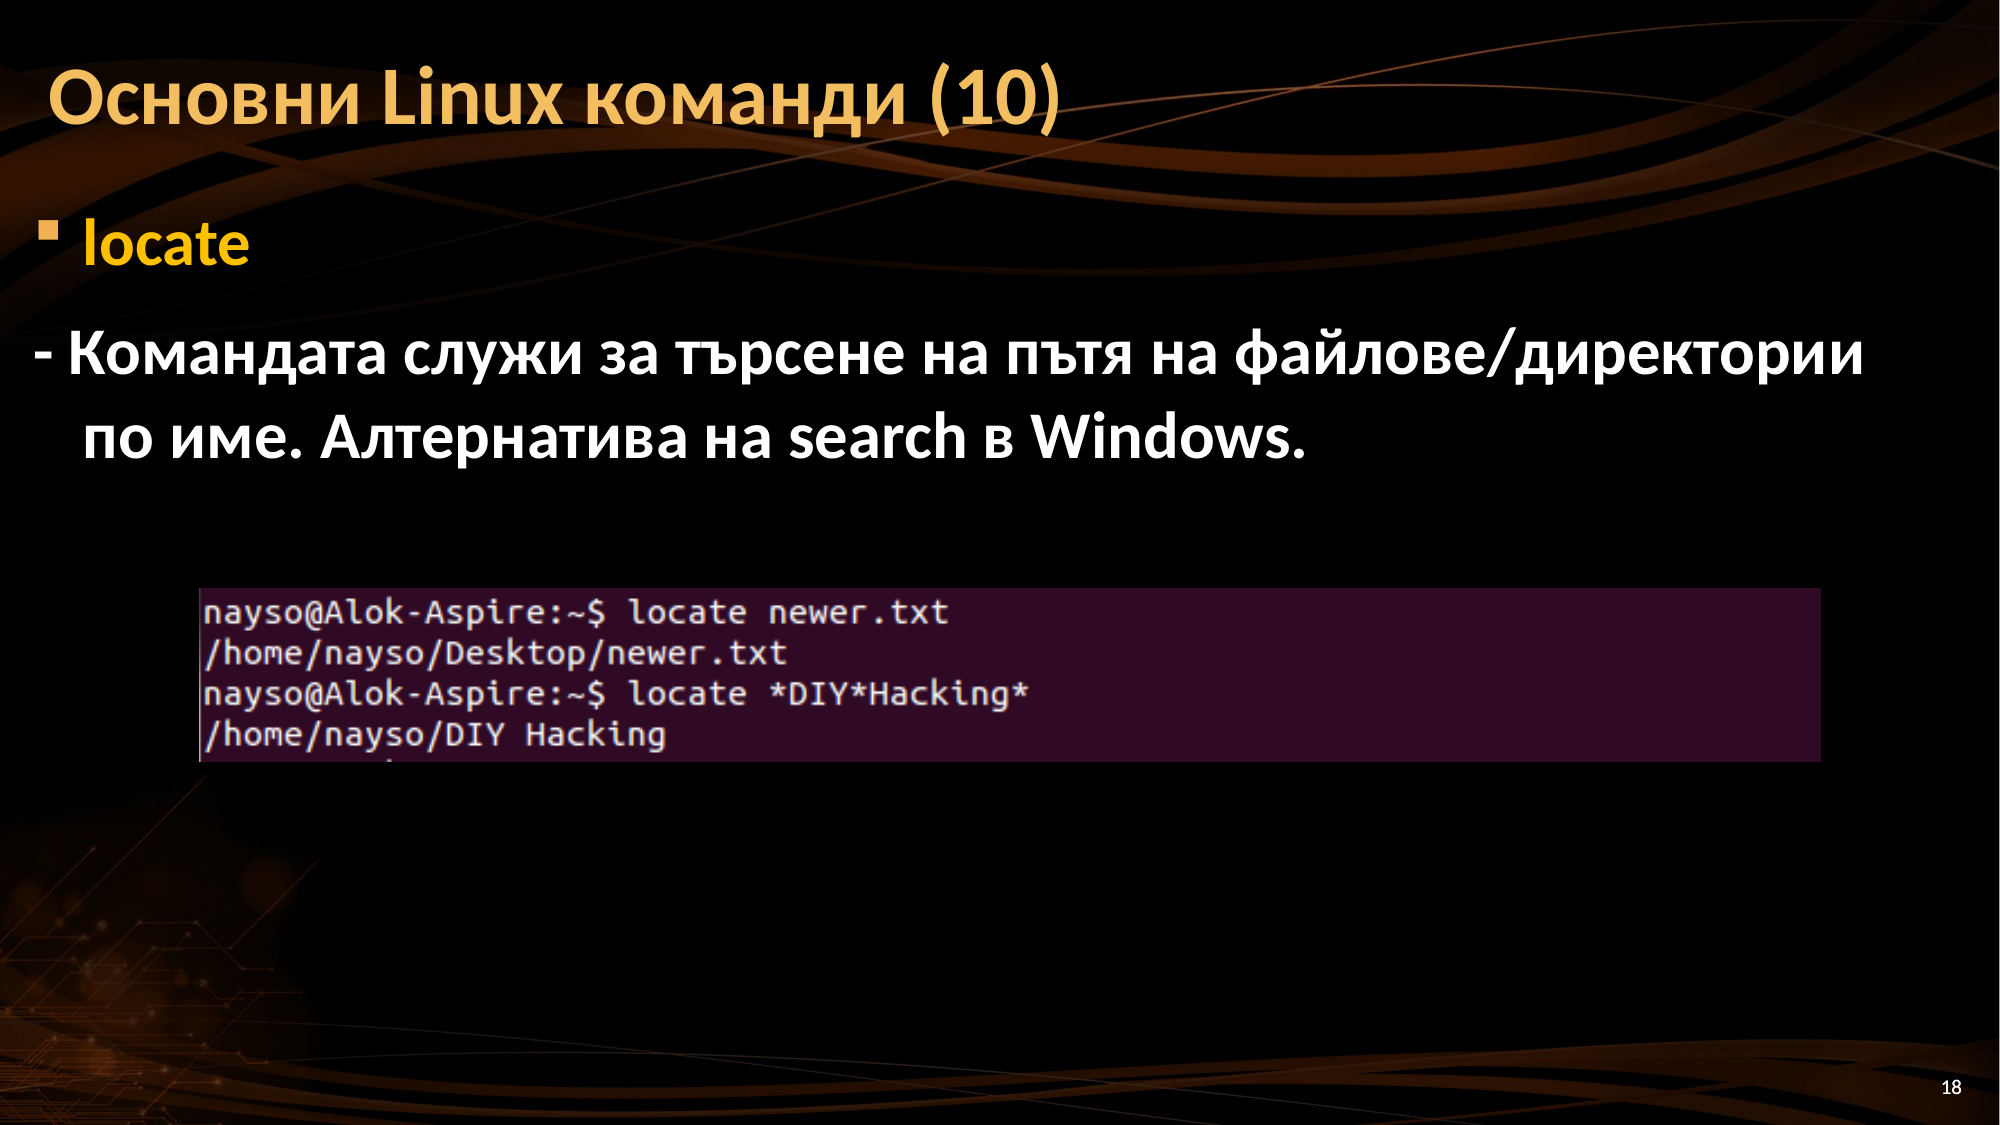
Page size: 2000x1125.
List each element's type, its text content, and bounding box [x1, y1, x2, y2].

picture [0, 0, 2000, 1125]
text_box 18 [1897, 1070, 1968, 1103]
text_box locate - Командата служи за търсене на пътя на файлове/директории по име. Алтернатива на search в Windows. [15, 188, 1952, 1103]
text_box Основни Linux команди (10) [30, 6, 1602, 189]
